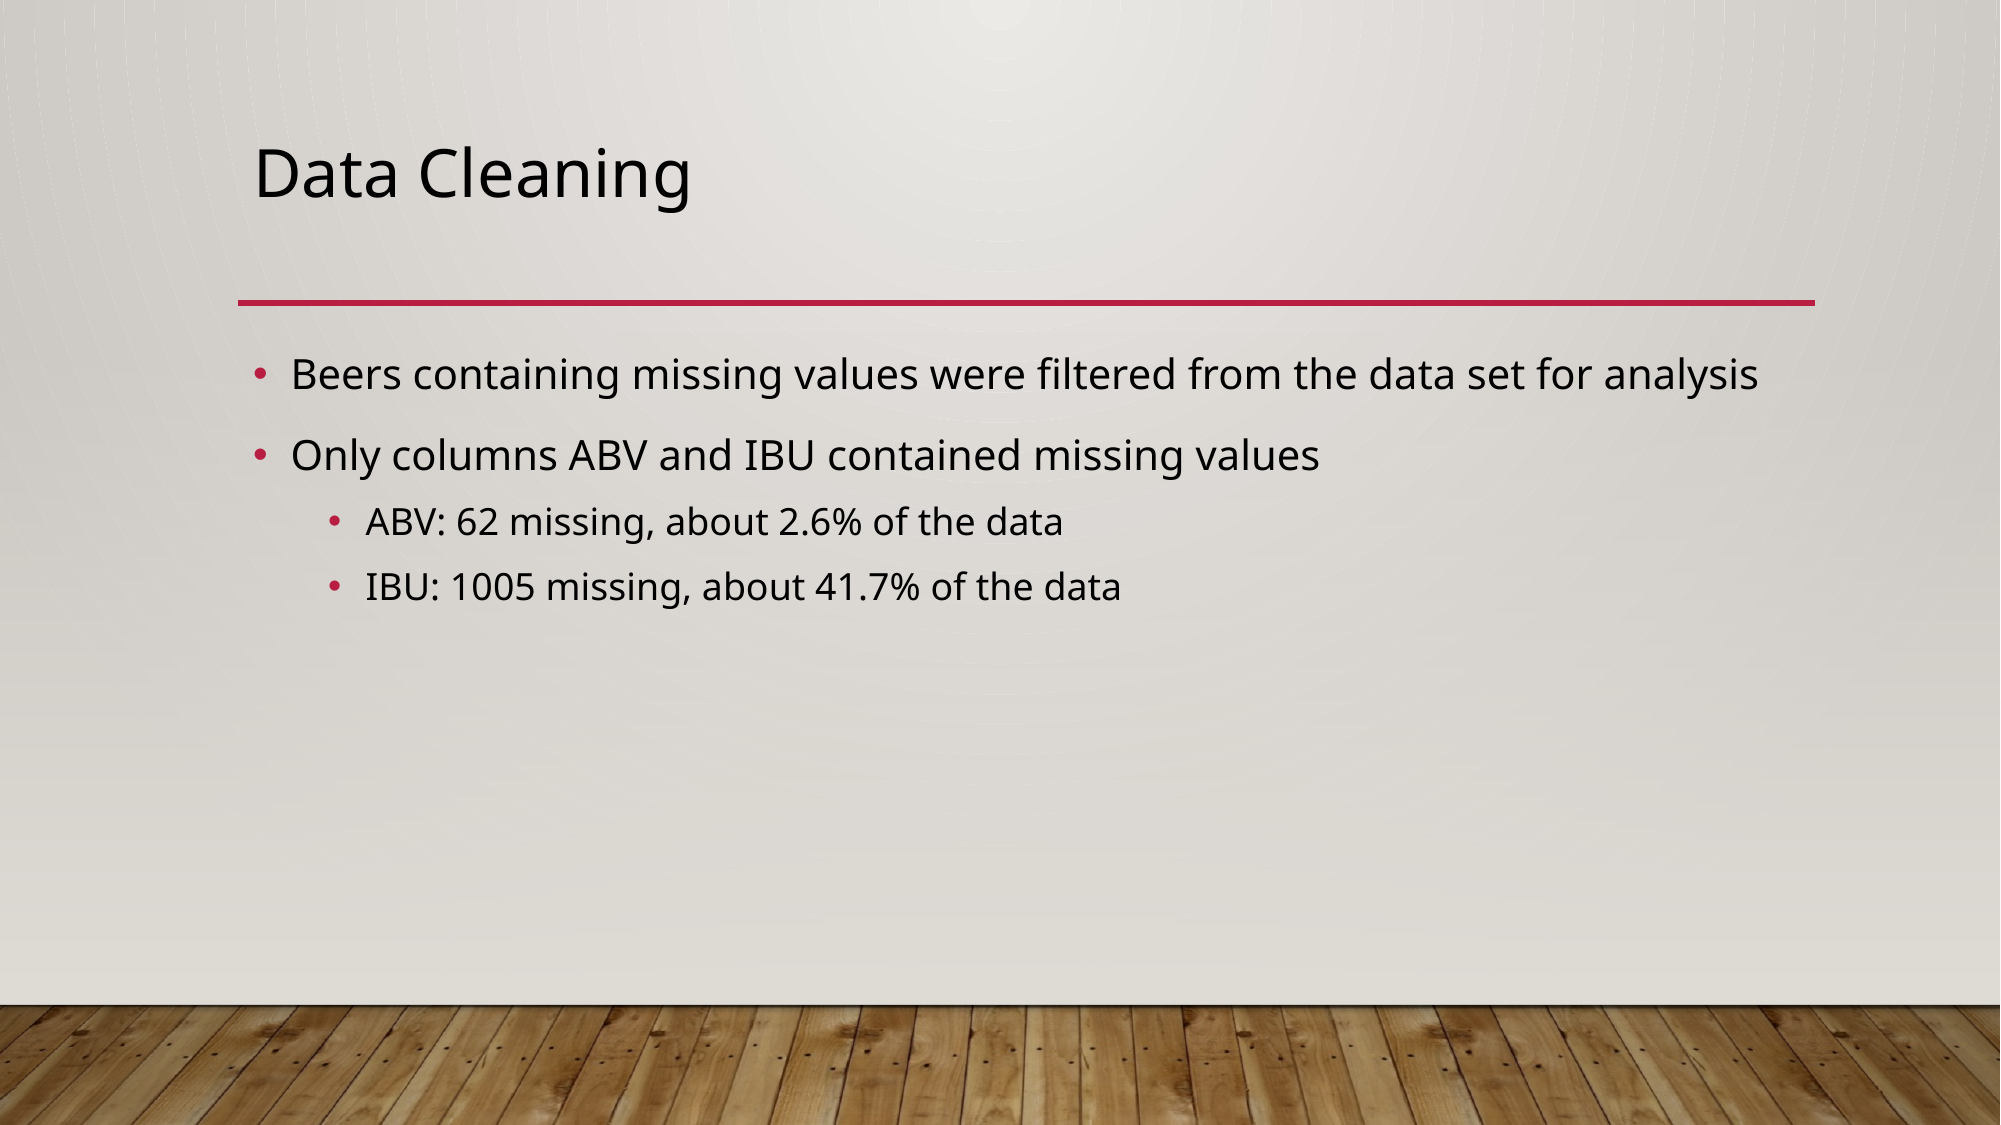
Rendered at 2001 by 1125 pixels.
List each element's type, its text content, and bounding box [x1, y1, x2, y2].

title Data Cleaning [238, 131, 1814, 305]
picture [0, 1005, 2000, 1125]
list Beers containing missing values were filtered from the data set for analysis Only columns ABV and IBU contained missing values ABV: 62 missing, about 2.6% of the data IBU: 1005 missing, about 41.7% of the data [238, 330, 1814, 897]
